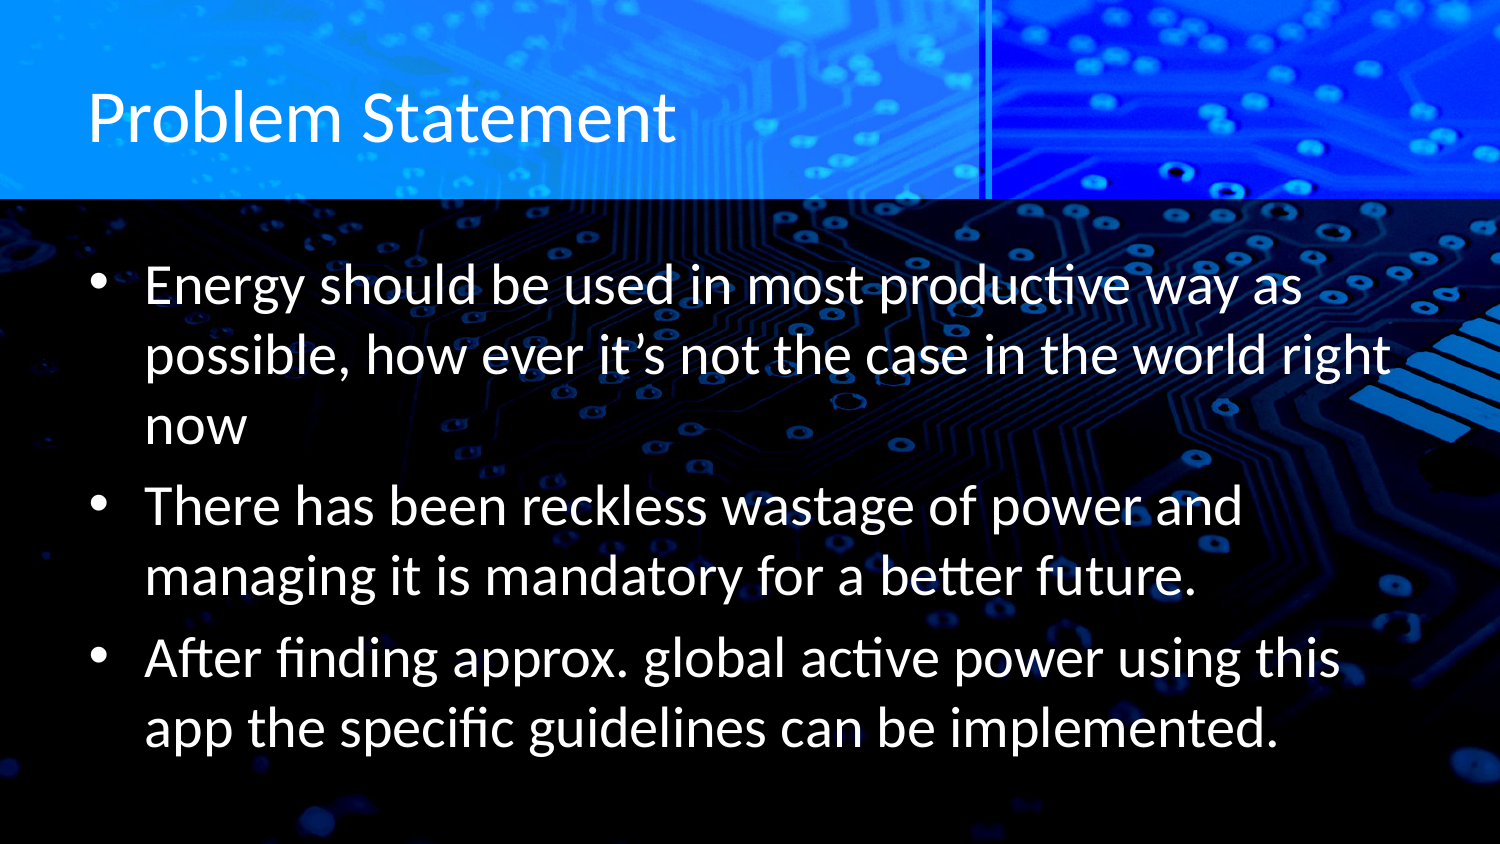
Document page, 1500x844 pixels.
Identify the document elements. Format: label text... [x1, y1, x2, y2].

list Energy should be used in most productive way as possible, how ever it’s not the case in the world right now There has been reckless wastage of power and managing it is mandatory for a better future. After finding approx. global active power using this app the specific guidelines can be implemented. [73, 238, 1427, 784]
title Problem Statement [72, 50, 1426, 176]
picture [0, 0, 1500, 844]
